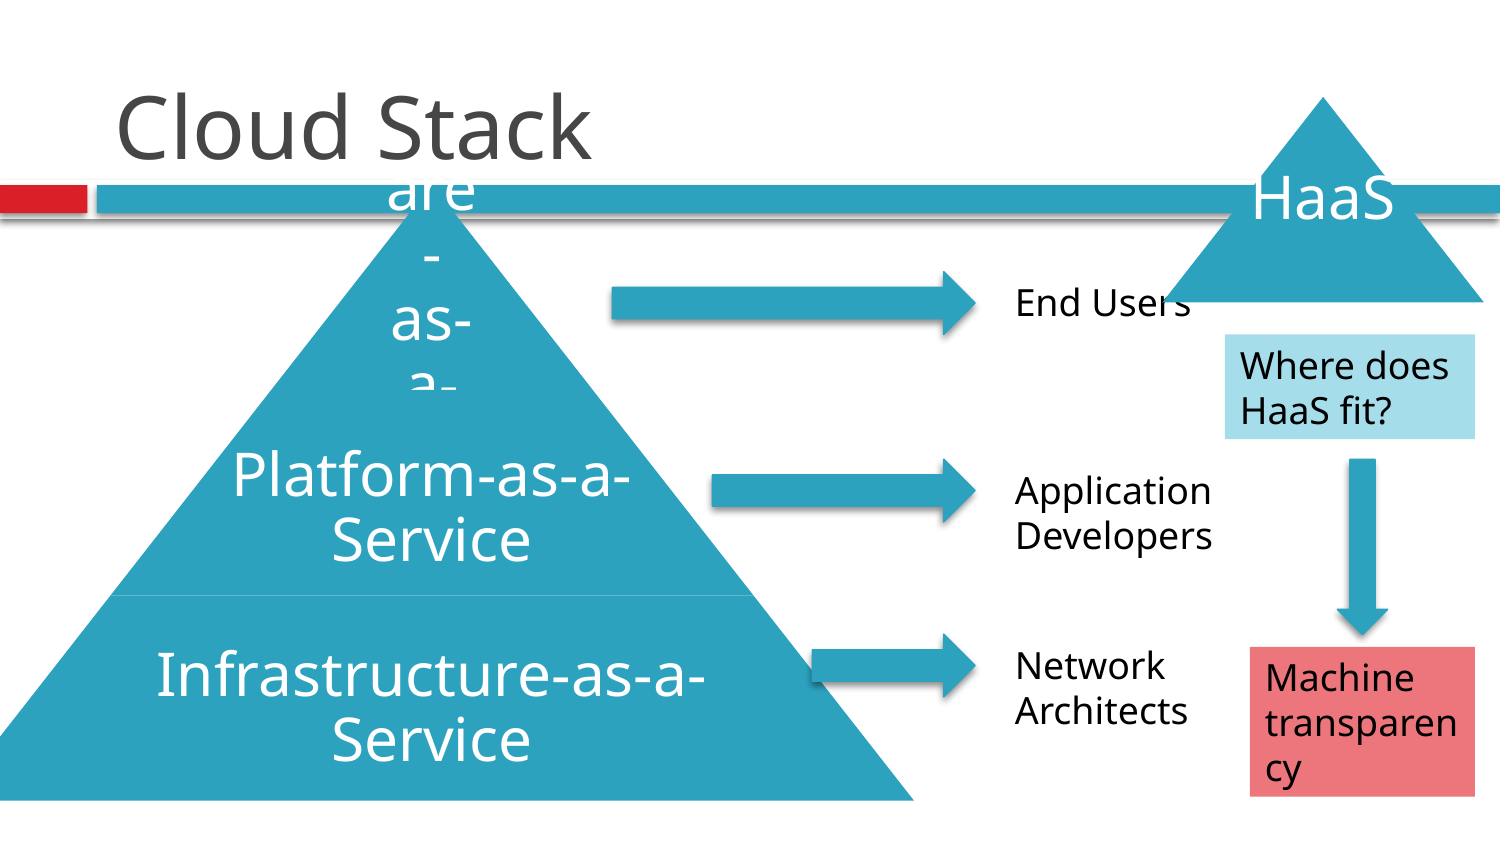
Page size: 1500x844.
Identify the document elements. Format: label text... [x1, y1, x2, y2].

text_box [920, 271, 976, 336]
text_box Machine transparency [1249, 646, 1475, 797]
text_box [0, 184, 915, 801]
text_box Application Developers [999, 459, 1338, 565]
title Cloud Stack [99, 19, 1438, 185]
text_box [920, 633, 976, 698]
text_box Network Architects [999, 634, 1338, 740]
text_box [1336, 458, 1389, 635]
text_box Where does HaaS fit? [1224, 334, 1475, 440]
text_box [1162, 96, 1485, 303]
text_box End Users [999, 271, 1338, 332]
text_box [920, 458, 976, 523]
